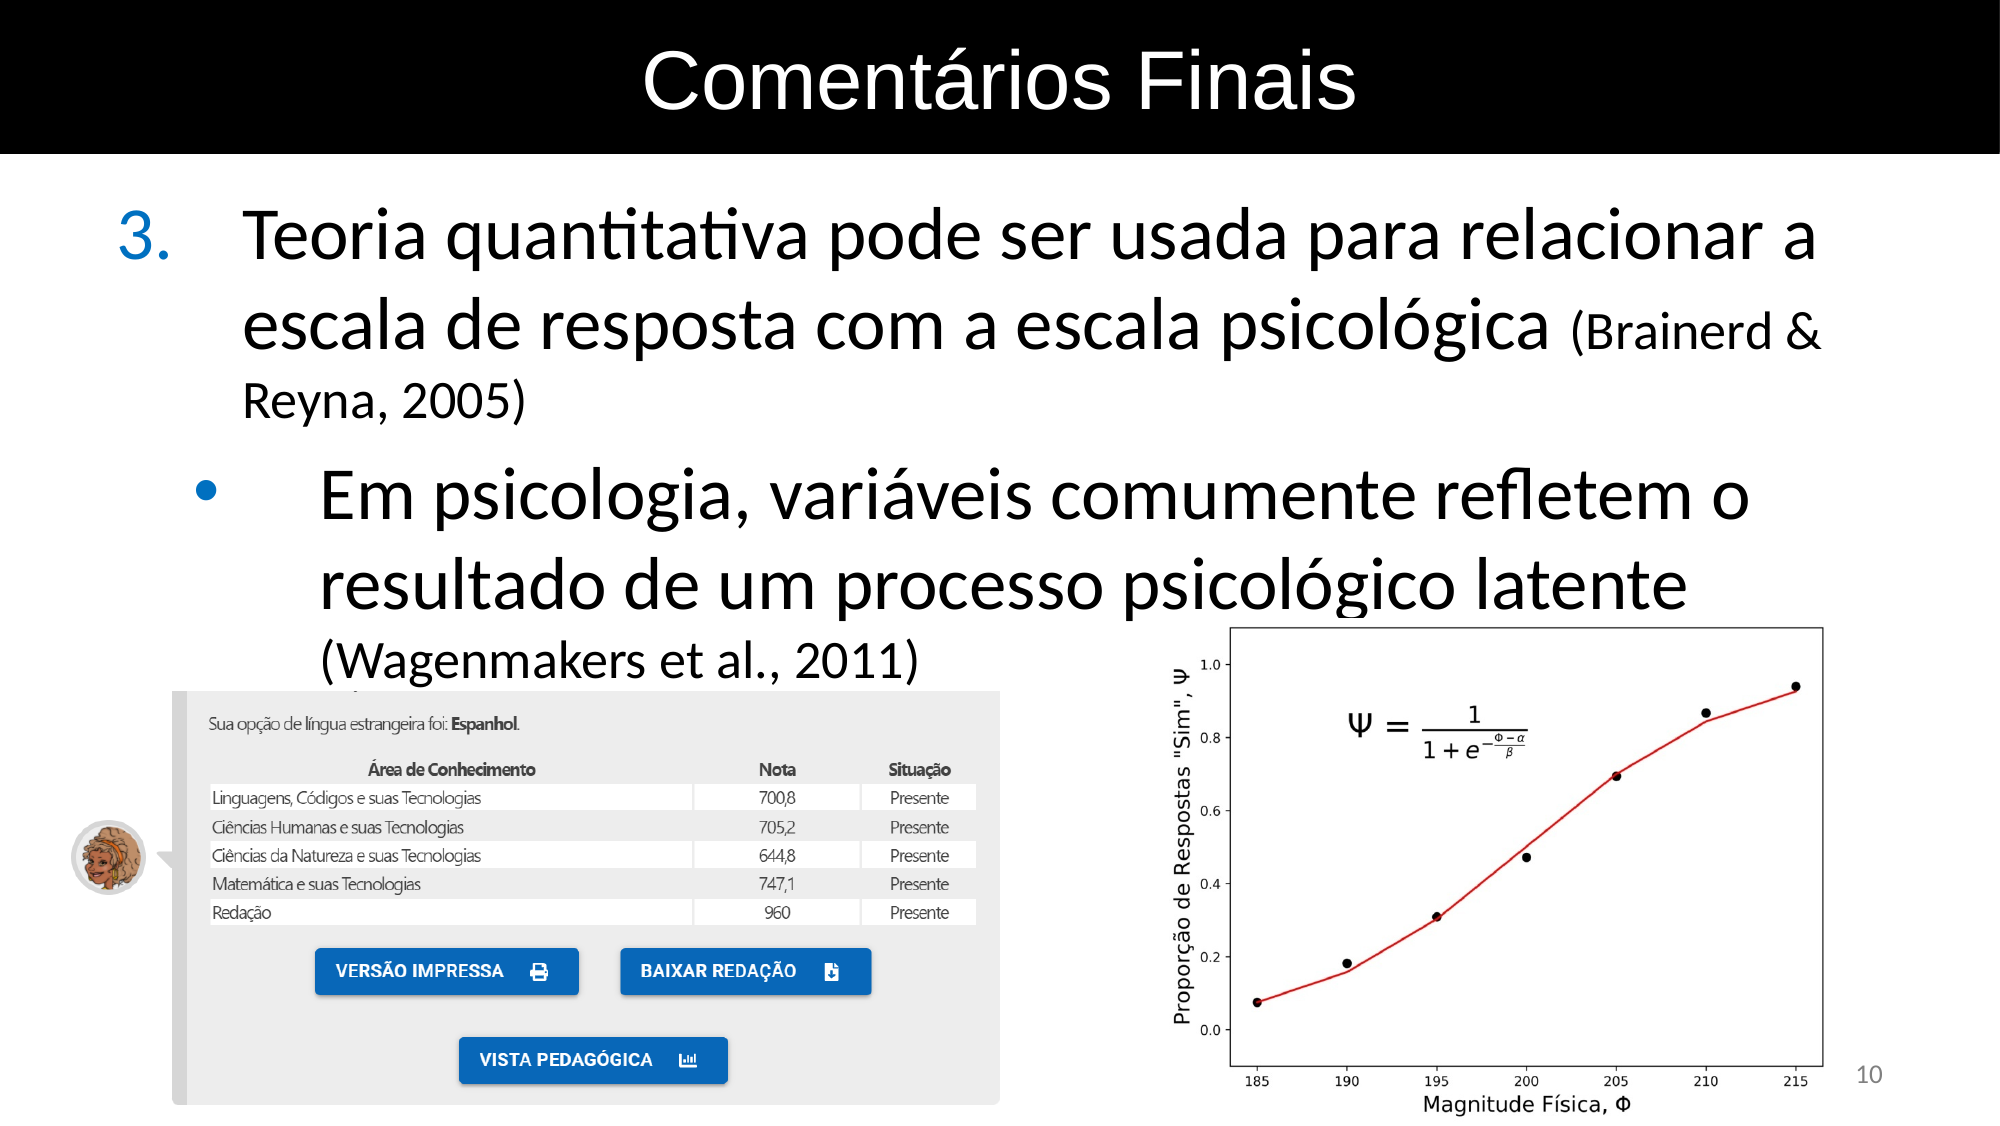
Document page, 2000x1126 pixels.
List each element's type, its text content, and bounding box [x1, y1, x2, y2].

text_box Teoria quantitativa pode ser usada para relacionar a escala de resposta com a escala psicológica (Brainerd & Reyna, 2005) Em psicologia, variáveis comumente refletem o resultado de um processo psicológico latente (Wagenmakers et al., 2011) [99, 175, 1938, 1102]
picture [1163, 618, 1832, 1126]
picture [26, 691, 1013, 1126]
slide_number 10 [1837, 1042, 1900, 1103]
text_box Comentários Finais [0, 0, 2000, 154]
